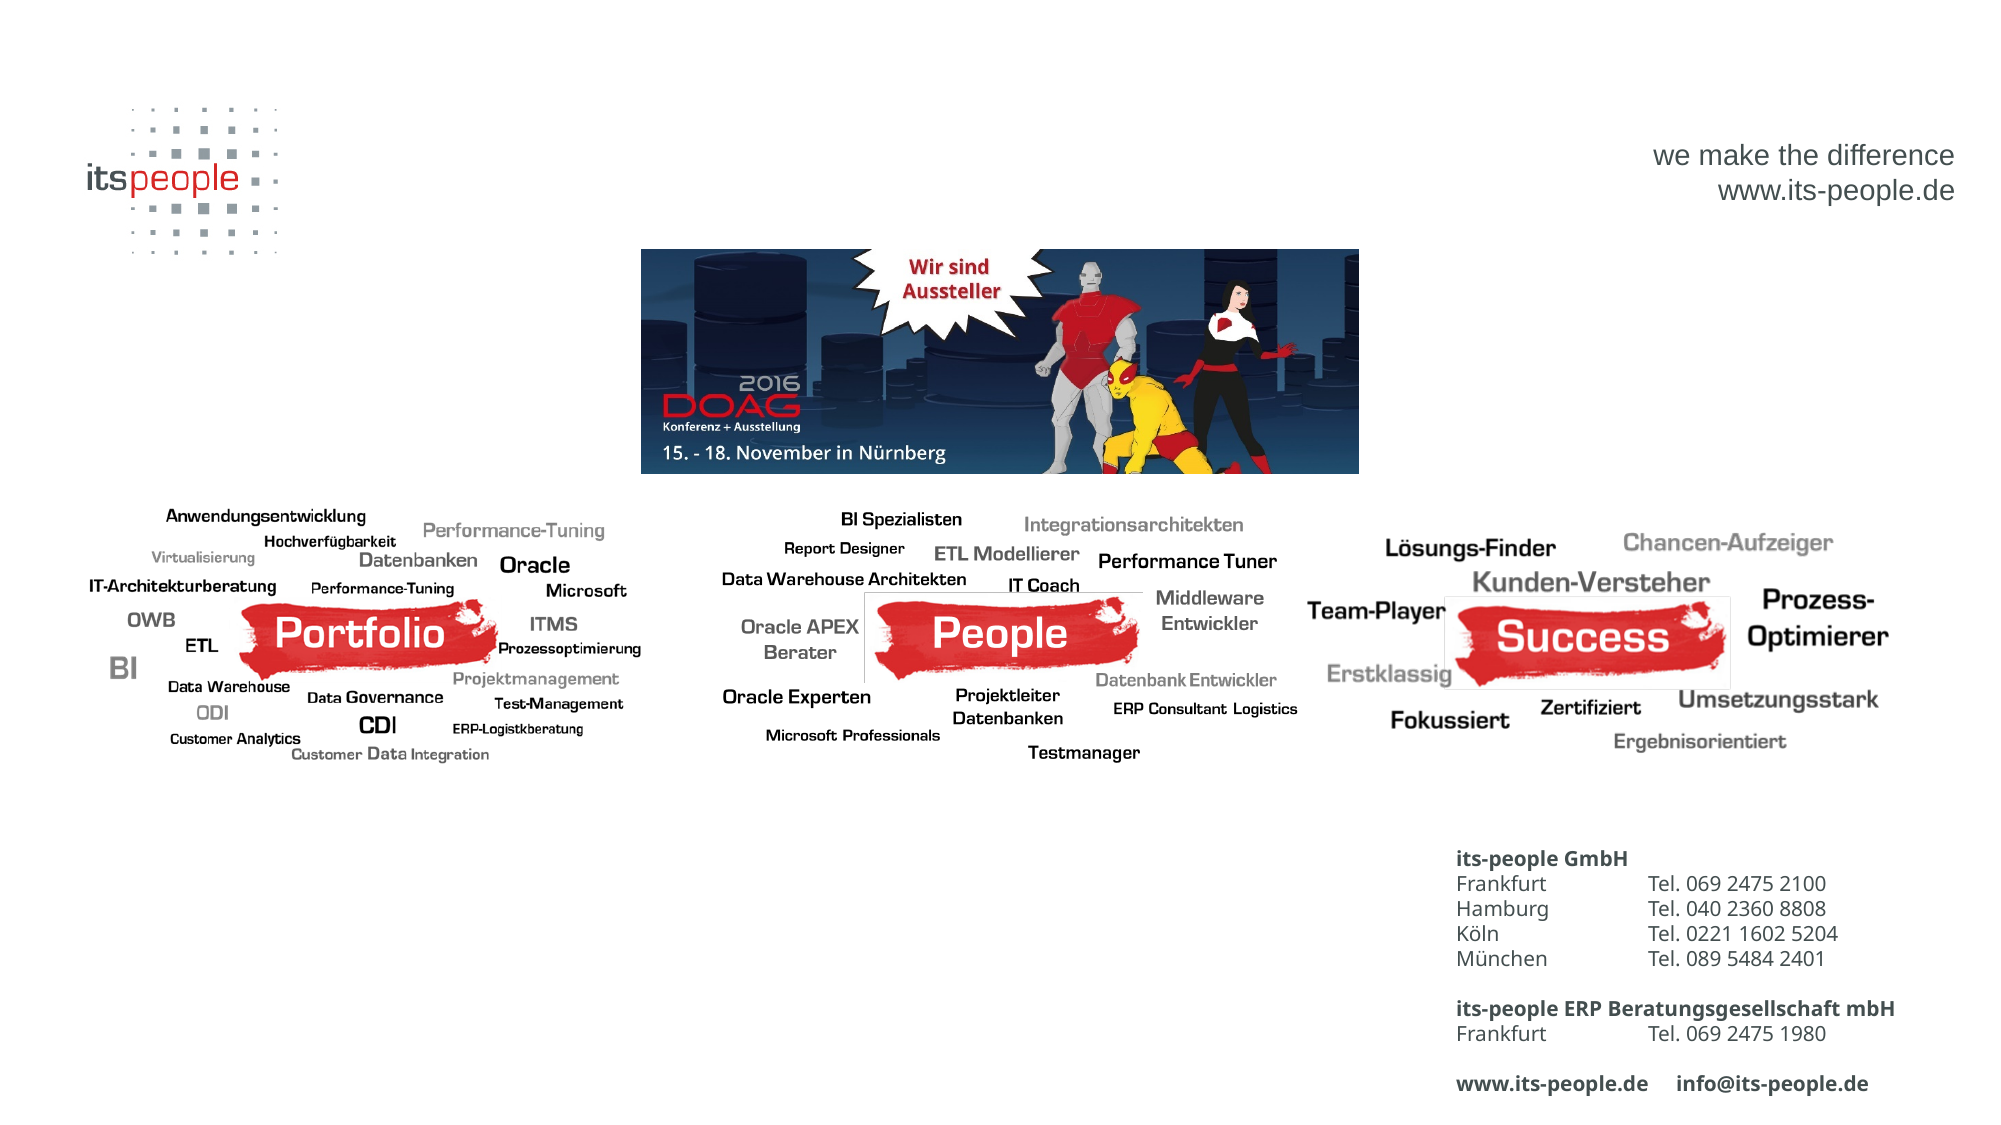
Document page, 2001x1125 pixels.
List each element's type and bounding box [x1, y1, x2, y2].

picture [641, 249, 1359, 474]
picture [704, 497, 1907, 775]
picture [74, 93, 290, 271]
picture [74, 497, 664, 775]
